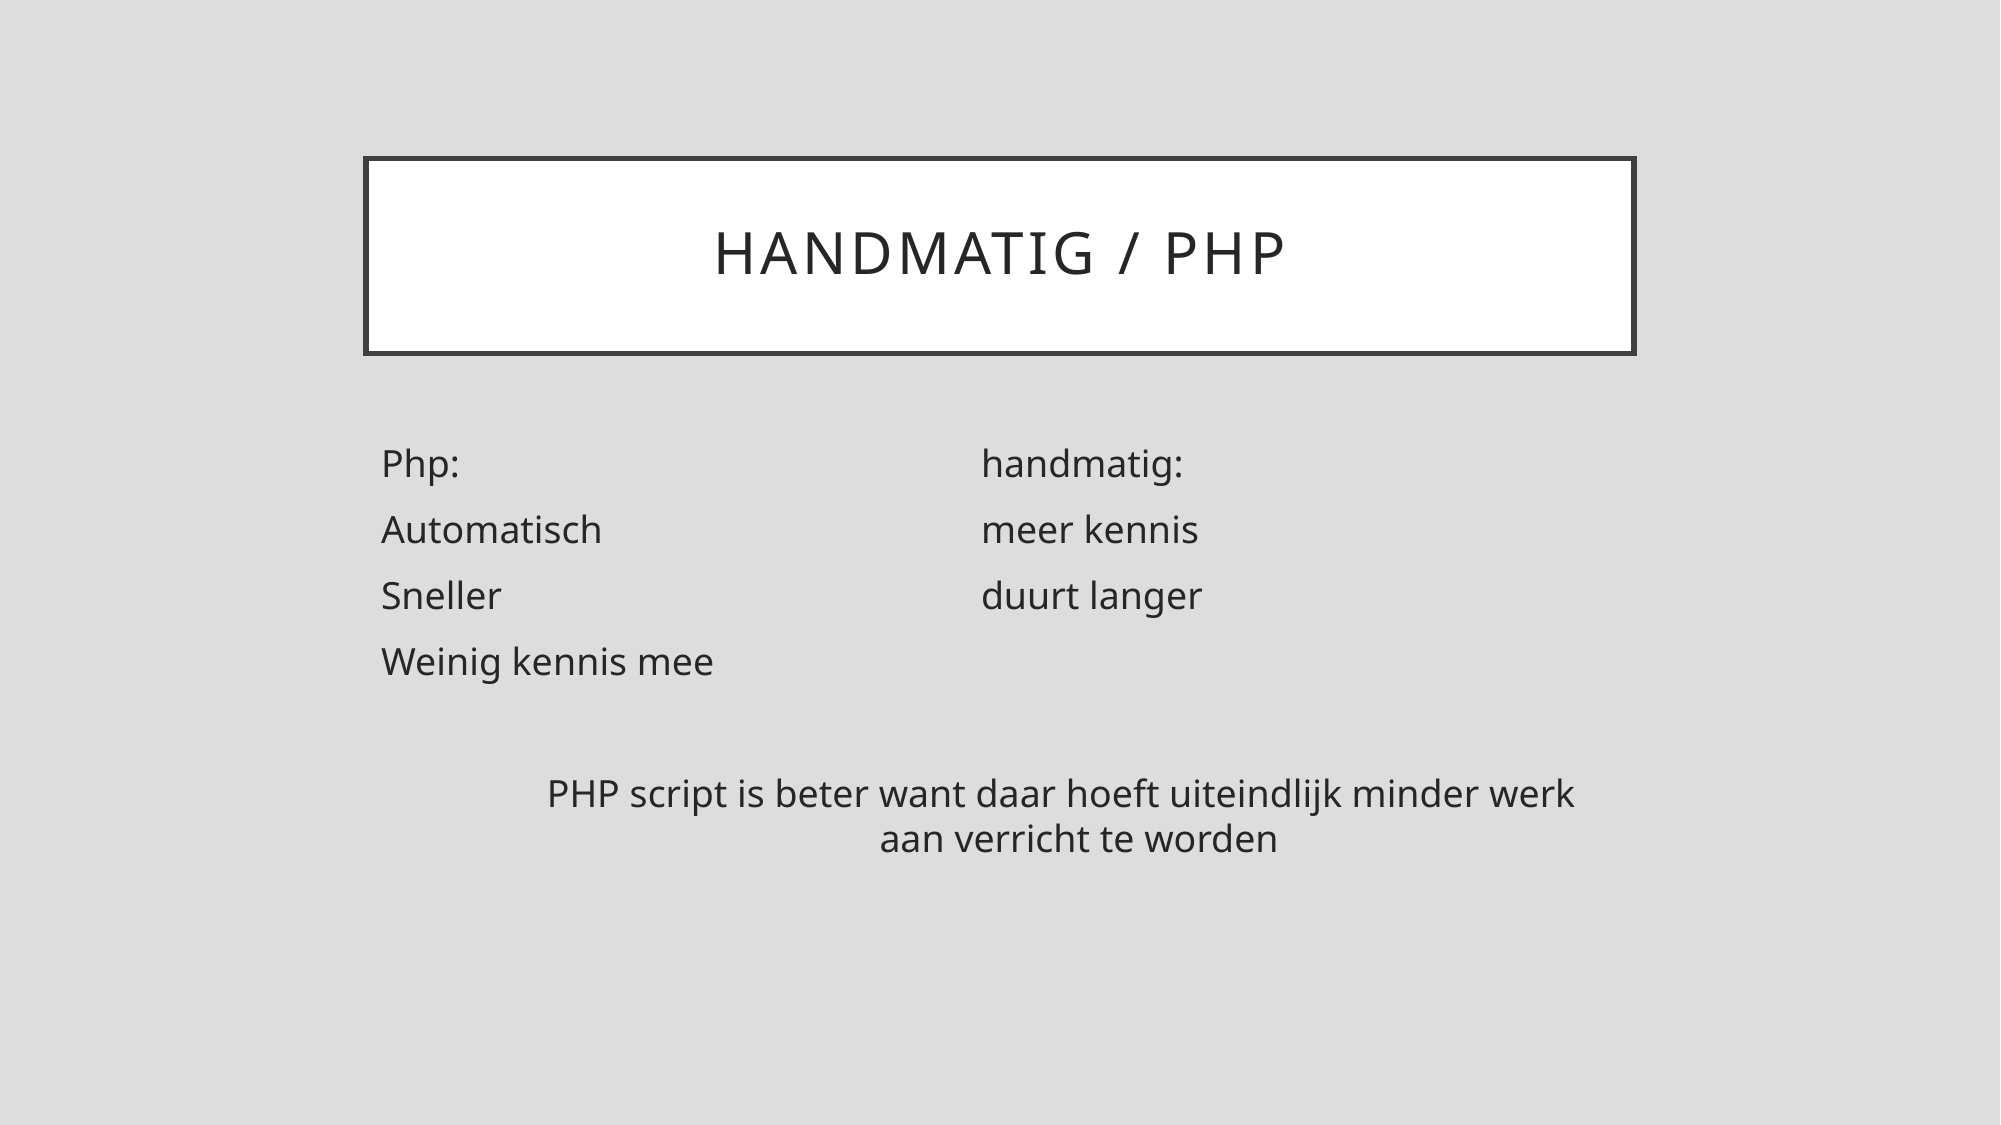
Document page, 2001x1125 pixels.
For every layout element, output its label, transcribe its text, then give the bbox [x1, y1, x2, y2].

list Php: handmatig: Automatisch meer kennis Sneller duurt langer Weinig kennis mee PHP script is beter want daar hoeft uiteindlijk minder werk aan verricht te worden [366, 432, 1634, 942]
title Handmatig / php [363, 156, 1637, 356]
